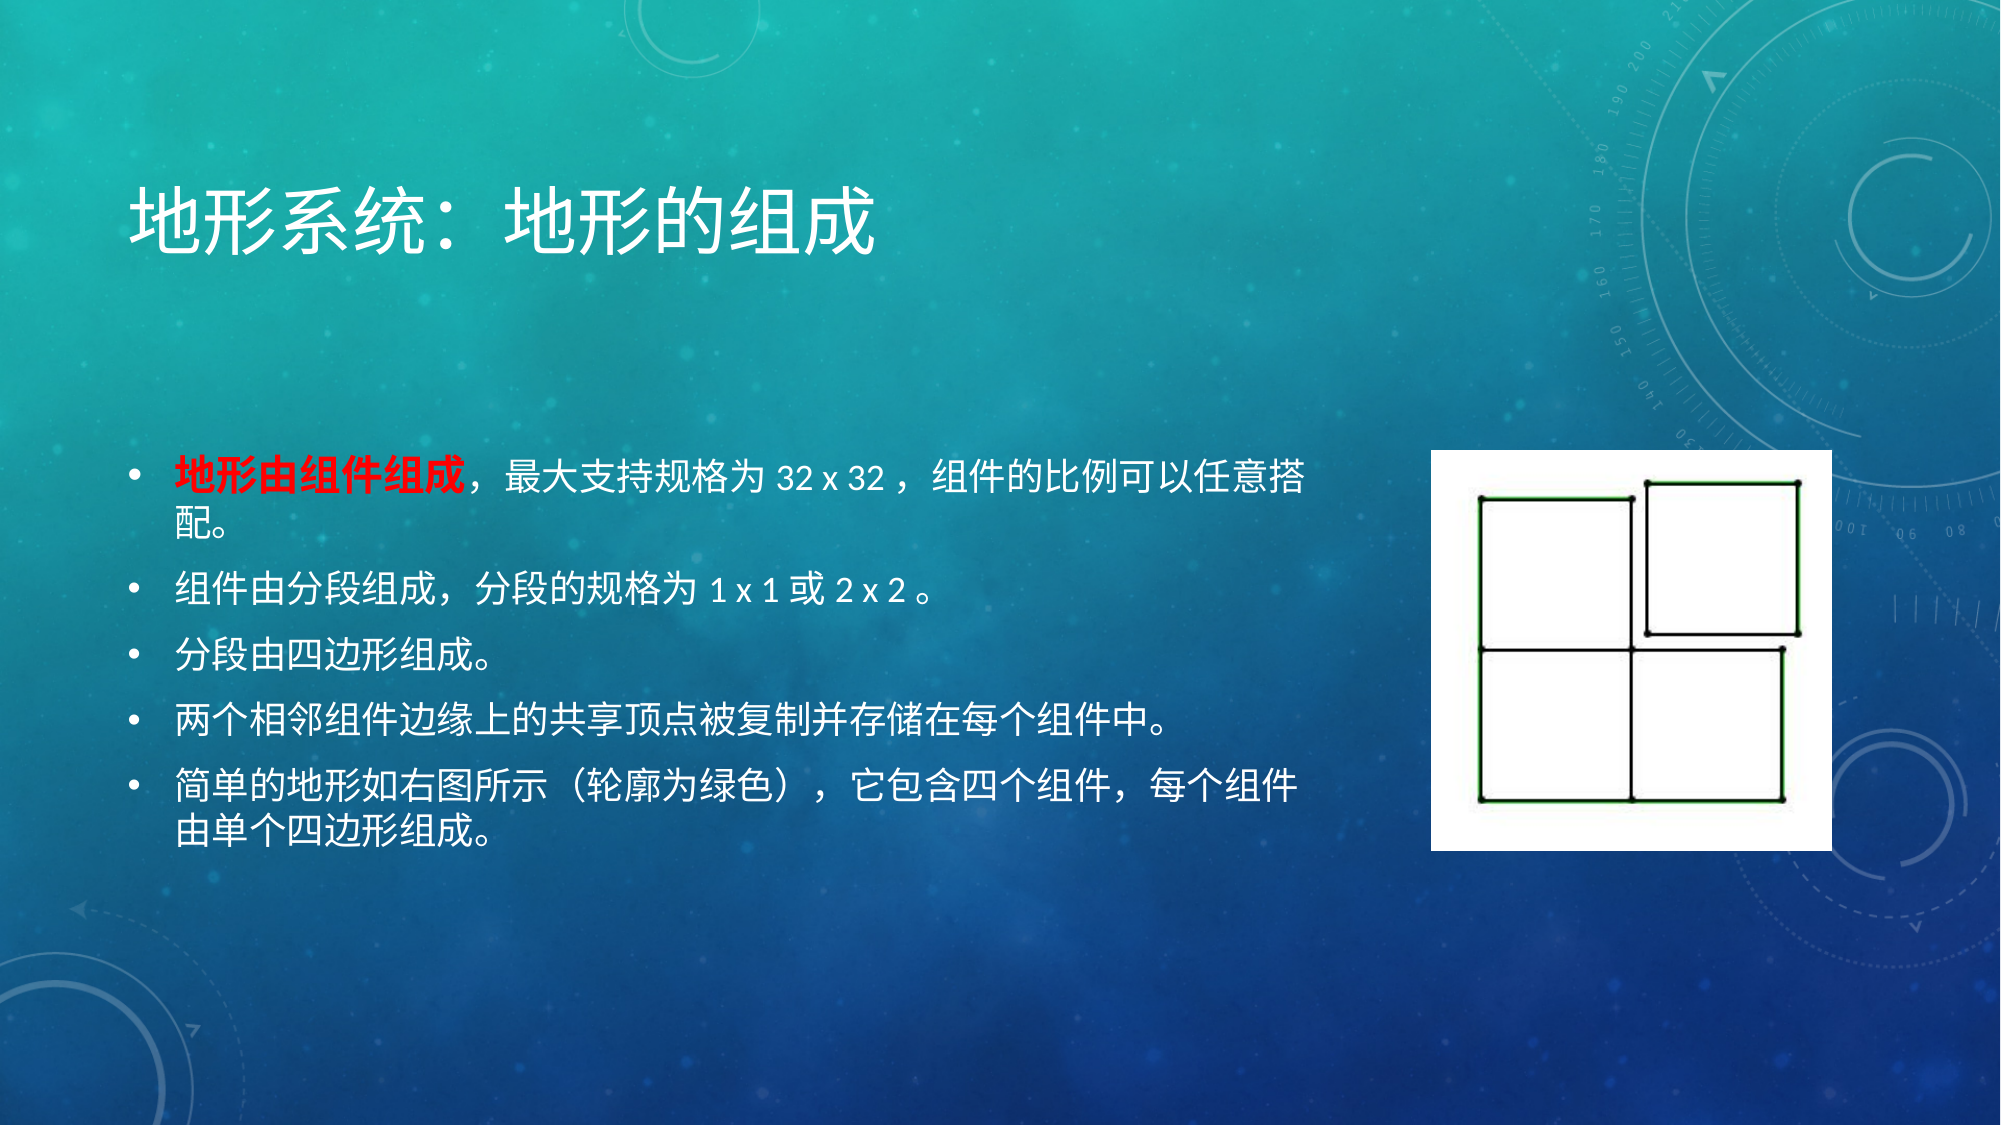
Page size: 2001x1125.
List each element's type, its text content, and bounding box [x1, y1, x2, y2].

title 地形系统：地形的组成 [112, 99, 1775, 339]
picture [0, 0, 2001, 1125]
list 地形由组件组成，最大支持规格为32 x 32，组件的比例可以任意搭配。 组件由分段组成，分段的规格为1 x 1或2 x 2。 分段由四边形组成。 两个相邻组件边缘上的共享顶点被复制并存储在每个组件中。 简单的地形如右图所示（轮廓为绿色），它包含四个组件，每个组件由单个四边形组成。 [112, 351, 1331, 950]
